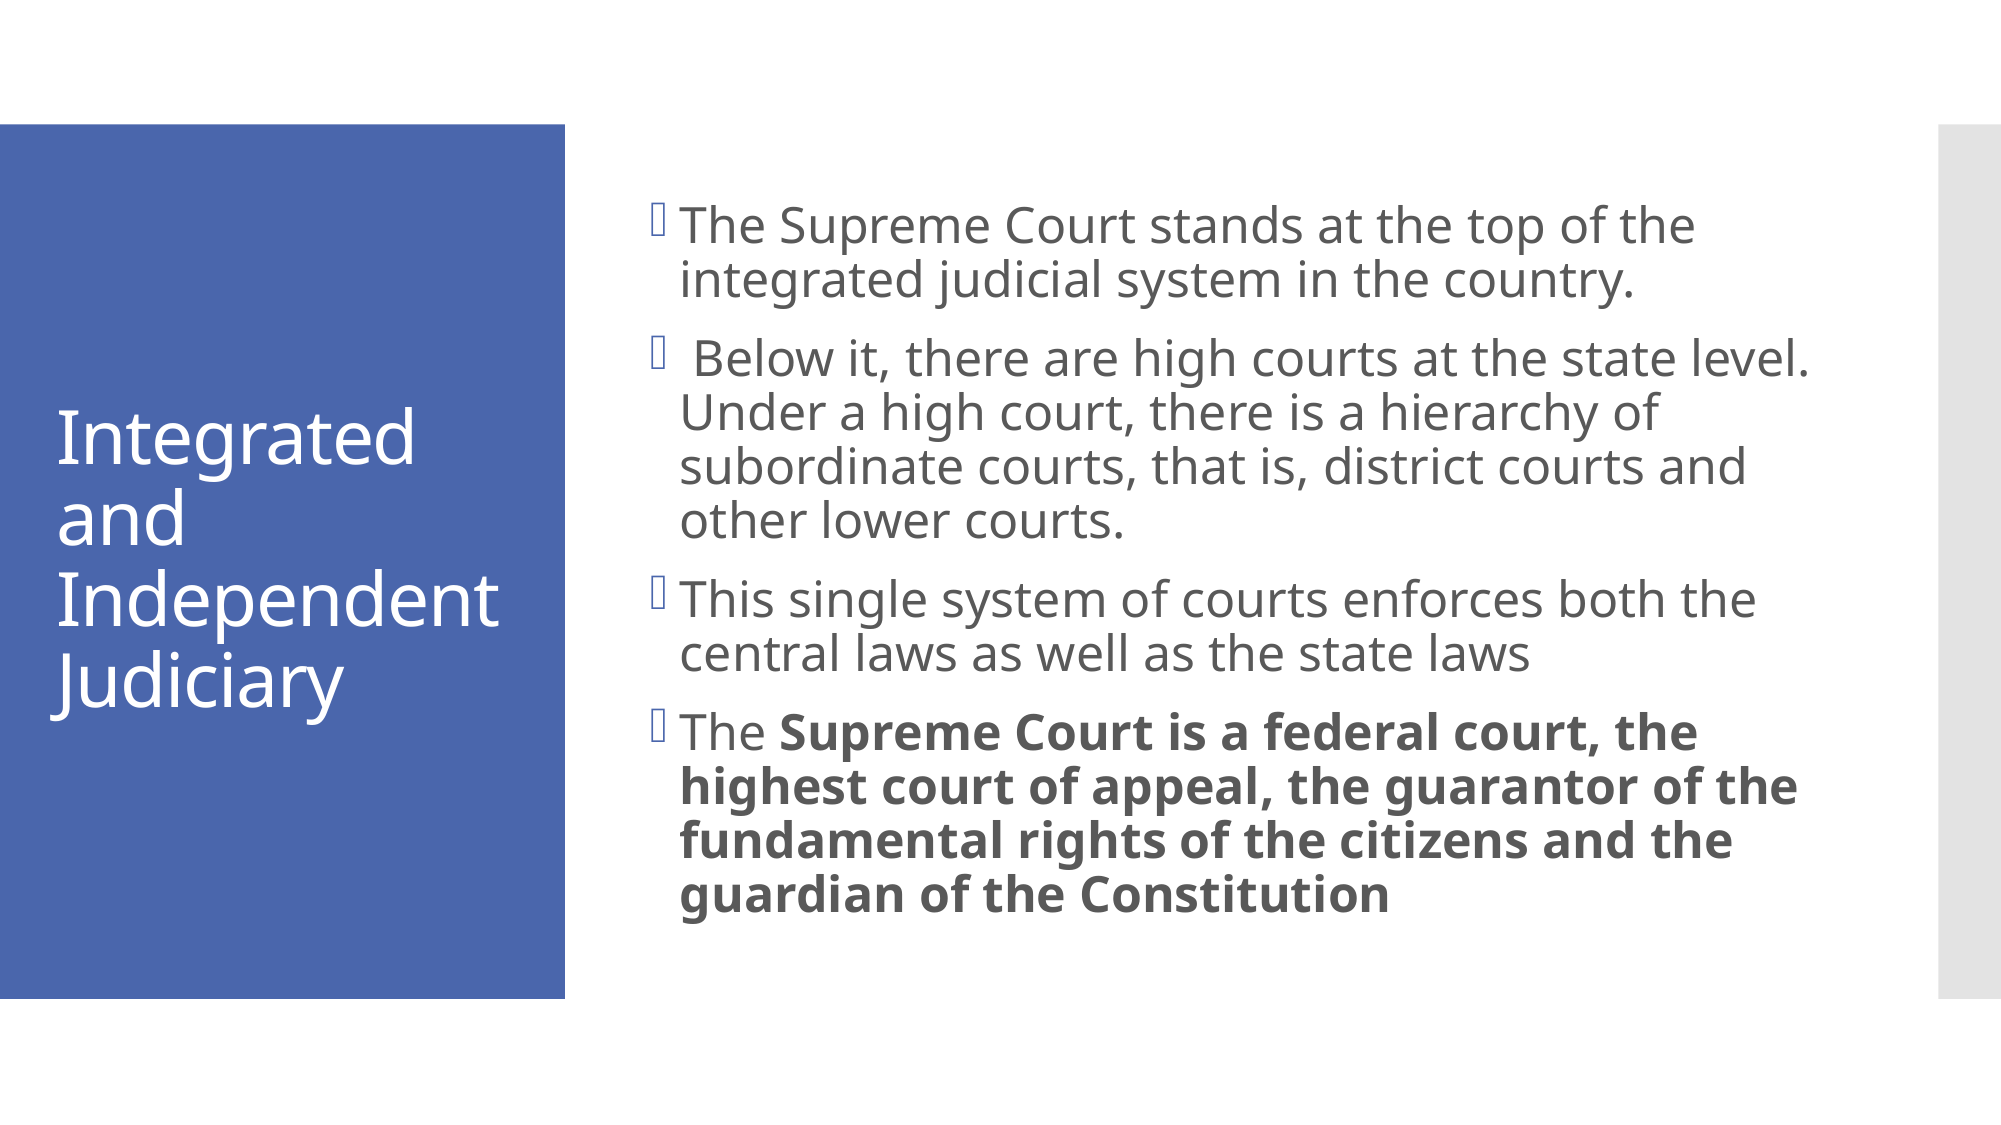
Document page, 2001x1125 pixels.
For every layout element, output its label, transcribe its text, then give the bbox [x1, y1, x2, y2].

list The Supreme Court stands at the top of the integrated judicial system in the country. Below it, there are high courts at the state level. Under a high court, there is a hierarchy of subordinate courts, that is, district courts and other lower courts. This single system of courts enforces both the central laws as well as the state laws The Supreme Court is a federal court, the highest court of appeal, the guarantor of the fundamental rights of the citizens and the guardian of the Constitution [634, 141, 1835, 982]
title Integrated and Independent Judiciary [41, 184, 525, 940]
